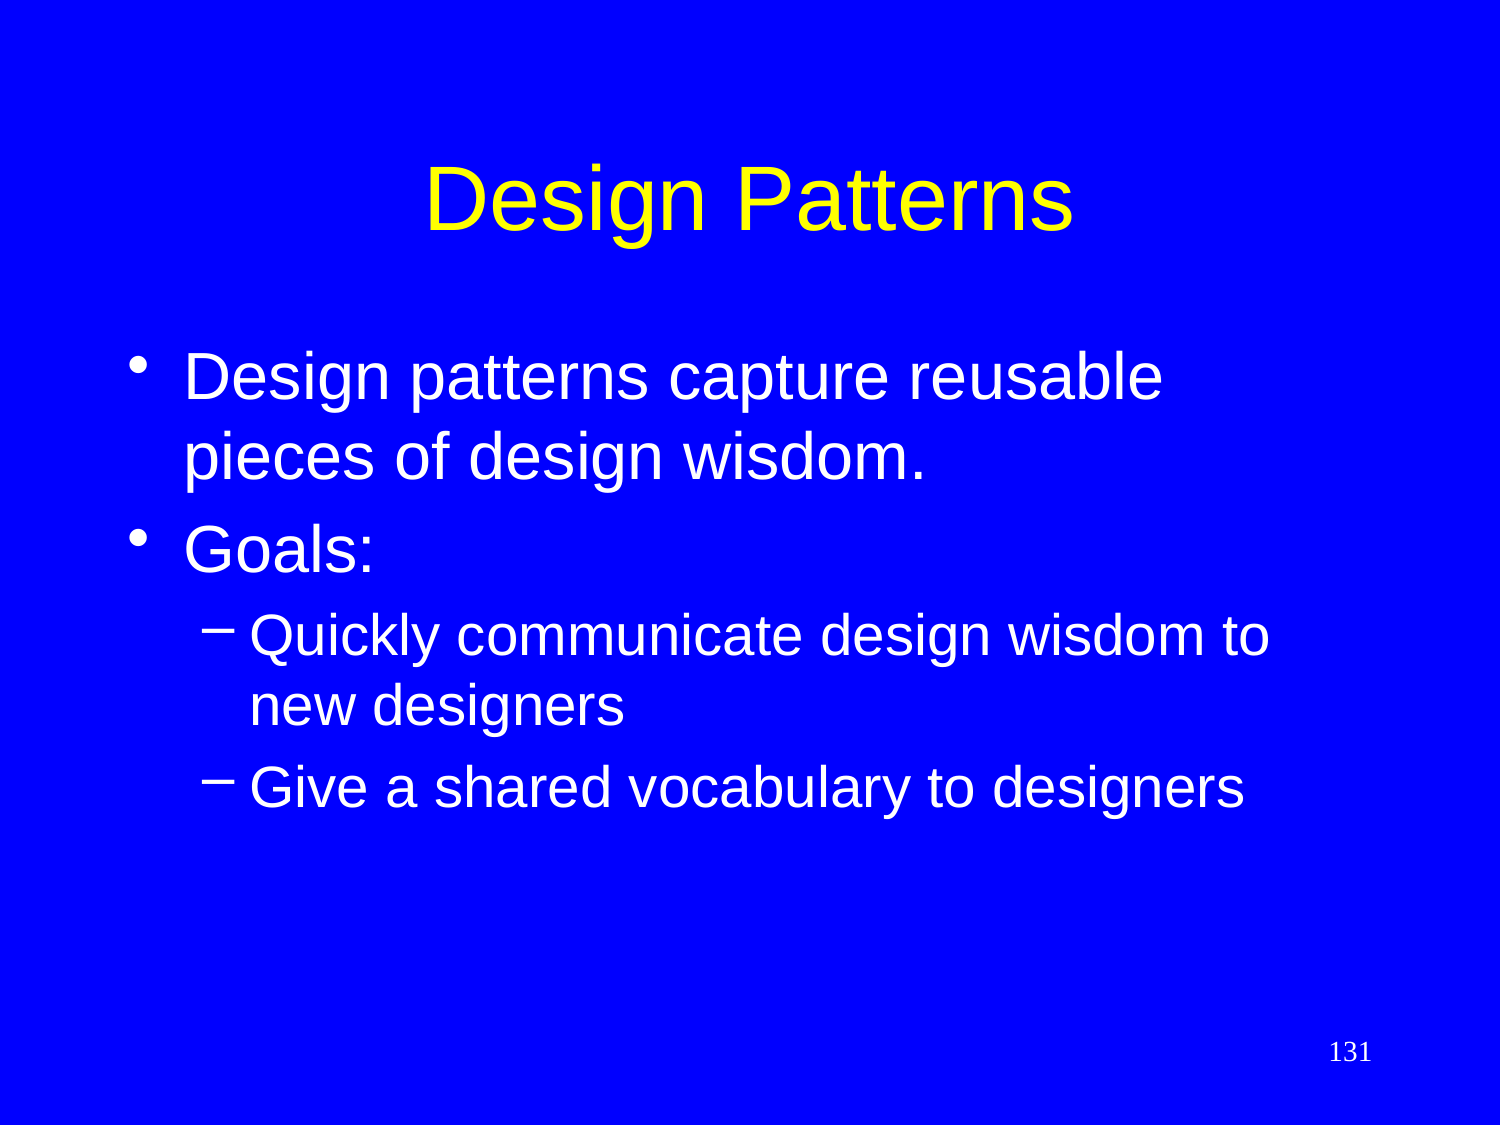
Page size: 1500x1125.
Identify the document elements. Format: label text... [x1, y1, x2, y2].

slide_number 131 [1074, 1024, 1388, 1101]
list Design patterns capture reusable pieces of design wisdom. Goals: Quickly communicate design wisdom to new designers Give a shared vocabulary to designers [112, 324, 1388, 1000]
title Design Patterns [112, 99, 1388, 288]
